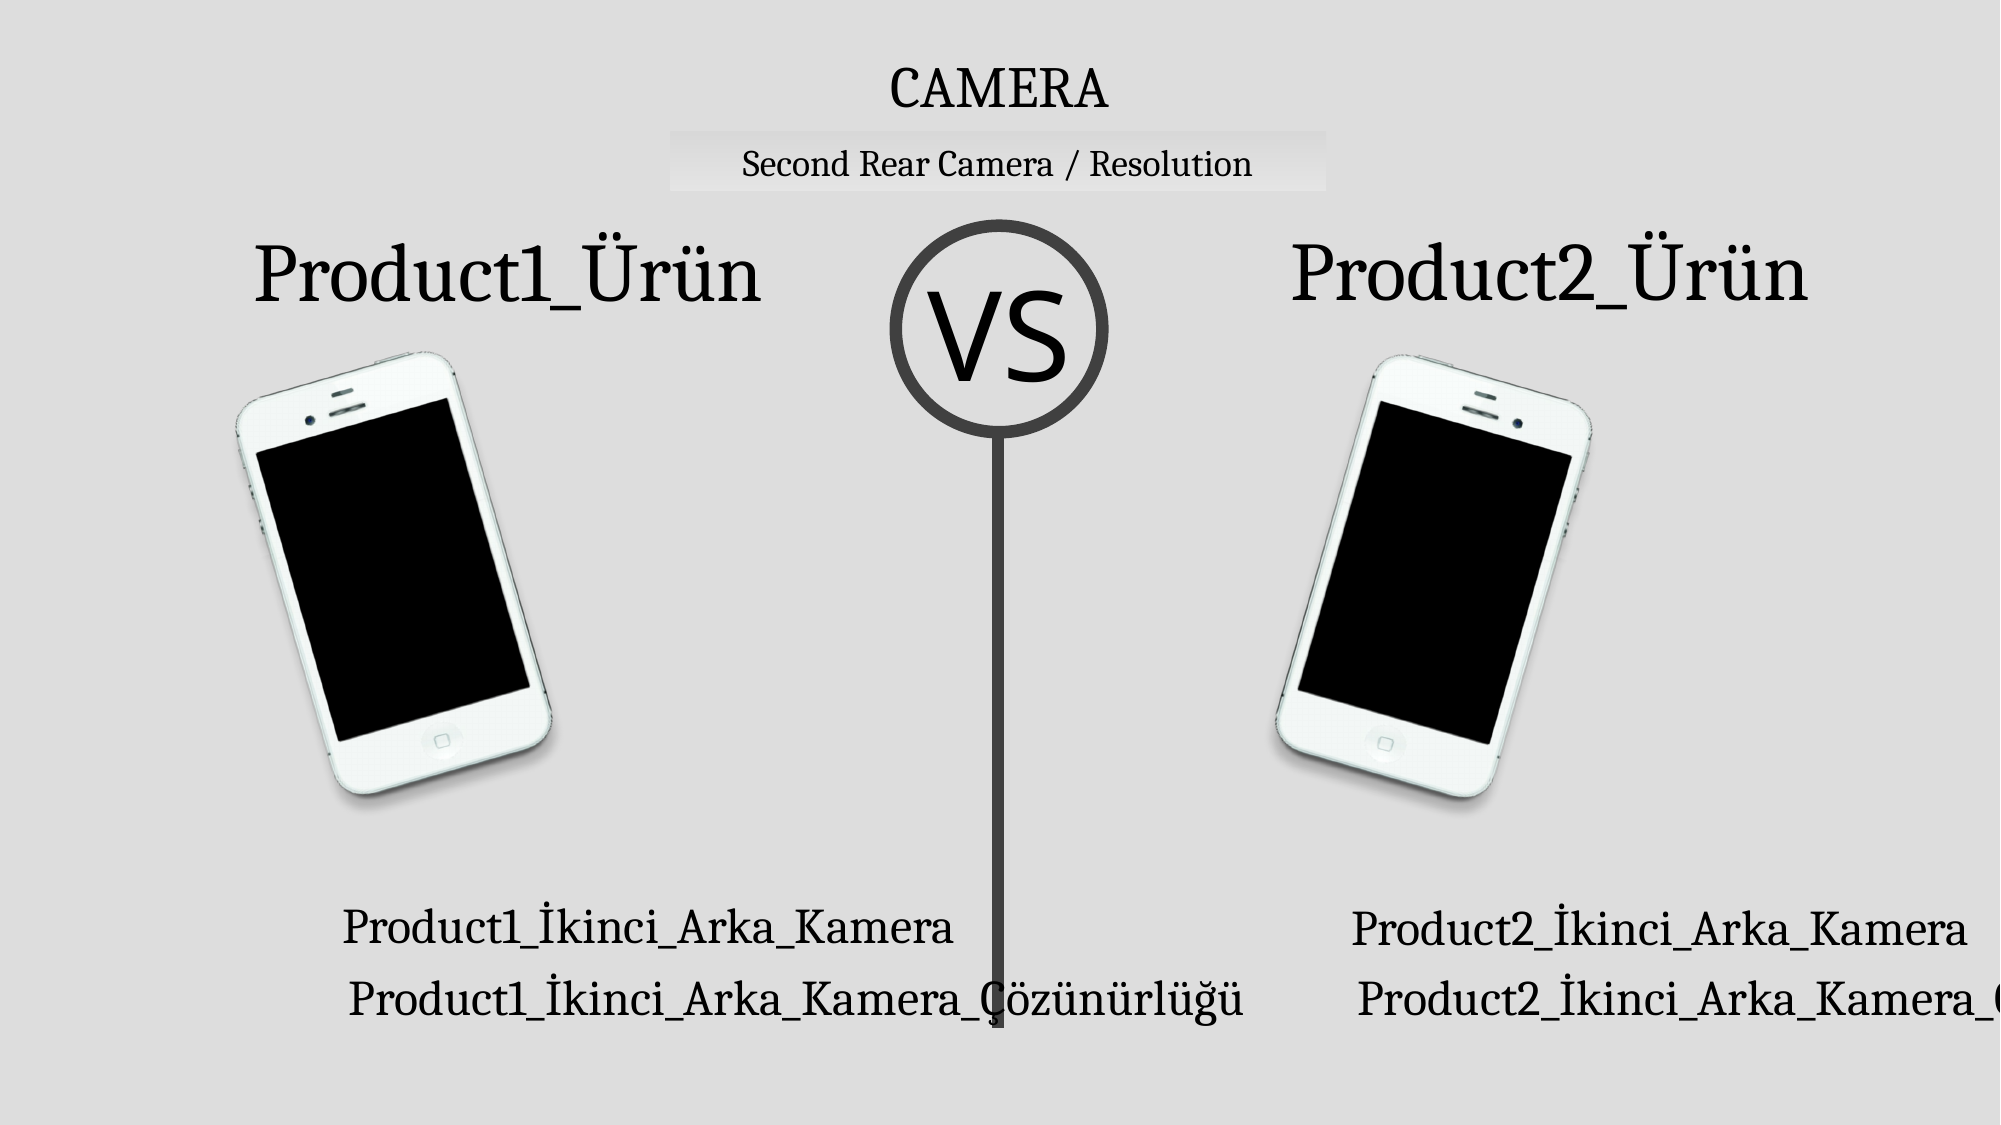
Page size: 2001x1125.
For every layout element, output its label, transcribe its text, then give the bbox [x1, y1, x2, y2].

text_box Product2_İkinci_Arka_Kamera_Çözünürlüğü [1342, 958, 2000, 1033]
text_box CAMERA [672, 41, 1328, 127]
text_box Product2_Ürün [1275, 209, 1825, 325]
text_box Product2_İkinci_Arka_Kamera [1336, 887, 1985, 963]
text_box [895, 225, 1103, 829]
text_box Second Rear Camera / Resolution [670, 131, 1327, 191]
text_box Product1_İkinci_Arka_Kamera [327, 885, 971, 961]
text_box Product1_İkinci_Arka_Kamera_Çözünürlüğü [333, 958, 1260, 1033]
text_box Product1_Ürün [238, 210, 779, 326]
picture [197, 326, 598, 845]
picture [1229, 325, 1630, 848]
